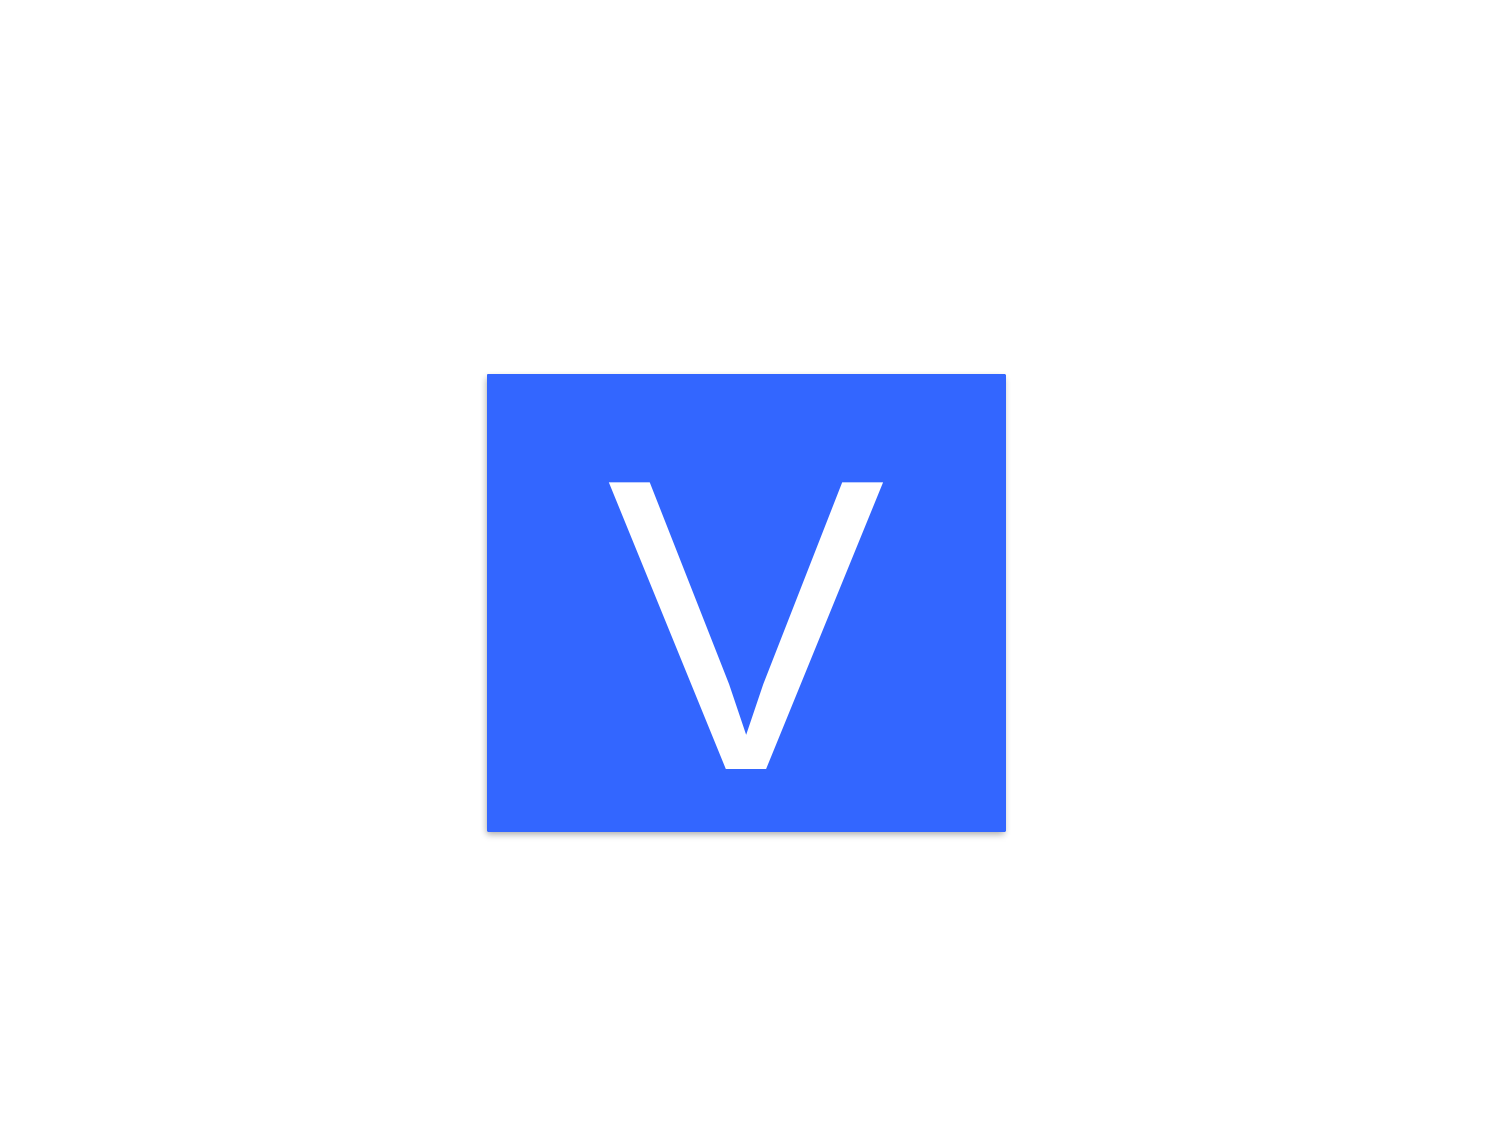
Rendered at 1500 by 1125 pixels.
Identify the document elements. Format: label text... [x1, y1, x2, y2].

text_box V [487, 374, 1006, 832]
